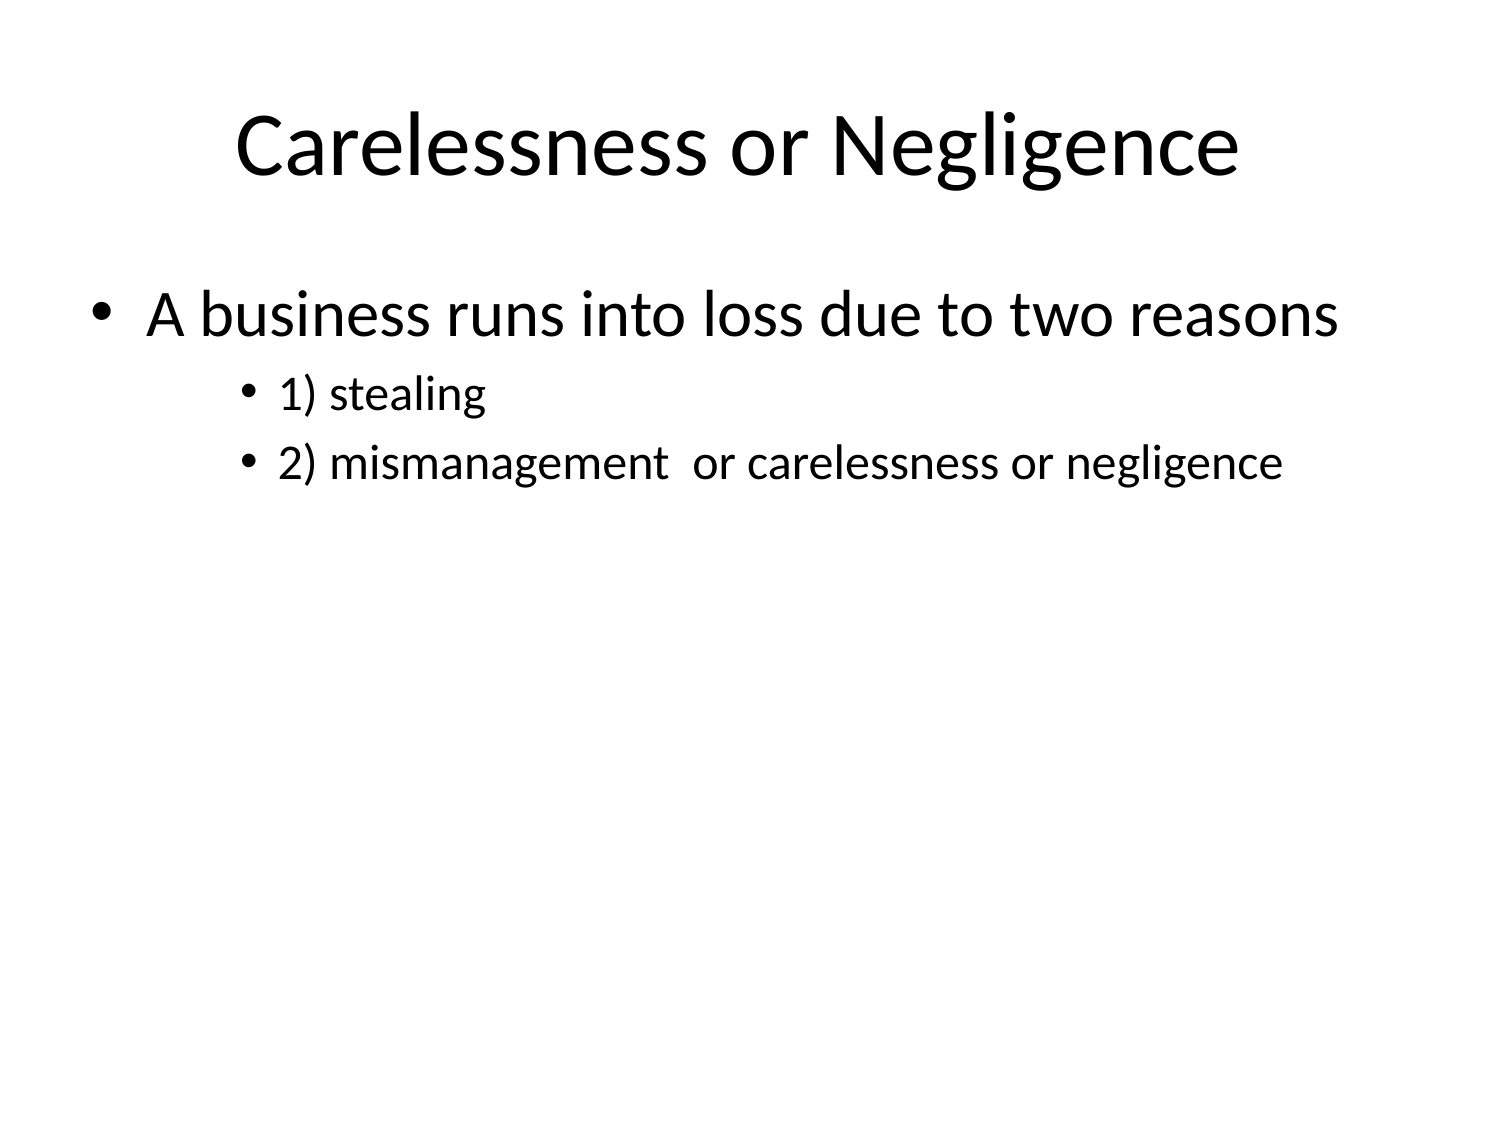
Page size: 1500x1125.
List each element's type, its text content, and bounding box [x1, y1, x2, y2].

title Carelessness or Negligence [75, 45, 1425, 233]
list A business runs into loss due to two reasons 1) stealing 2) mismanagement or carelessness or negligence [75, 262, 1425, 1005]
